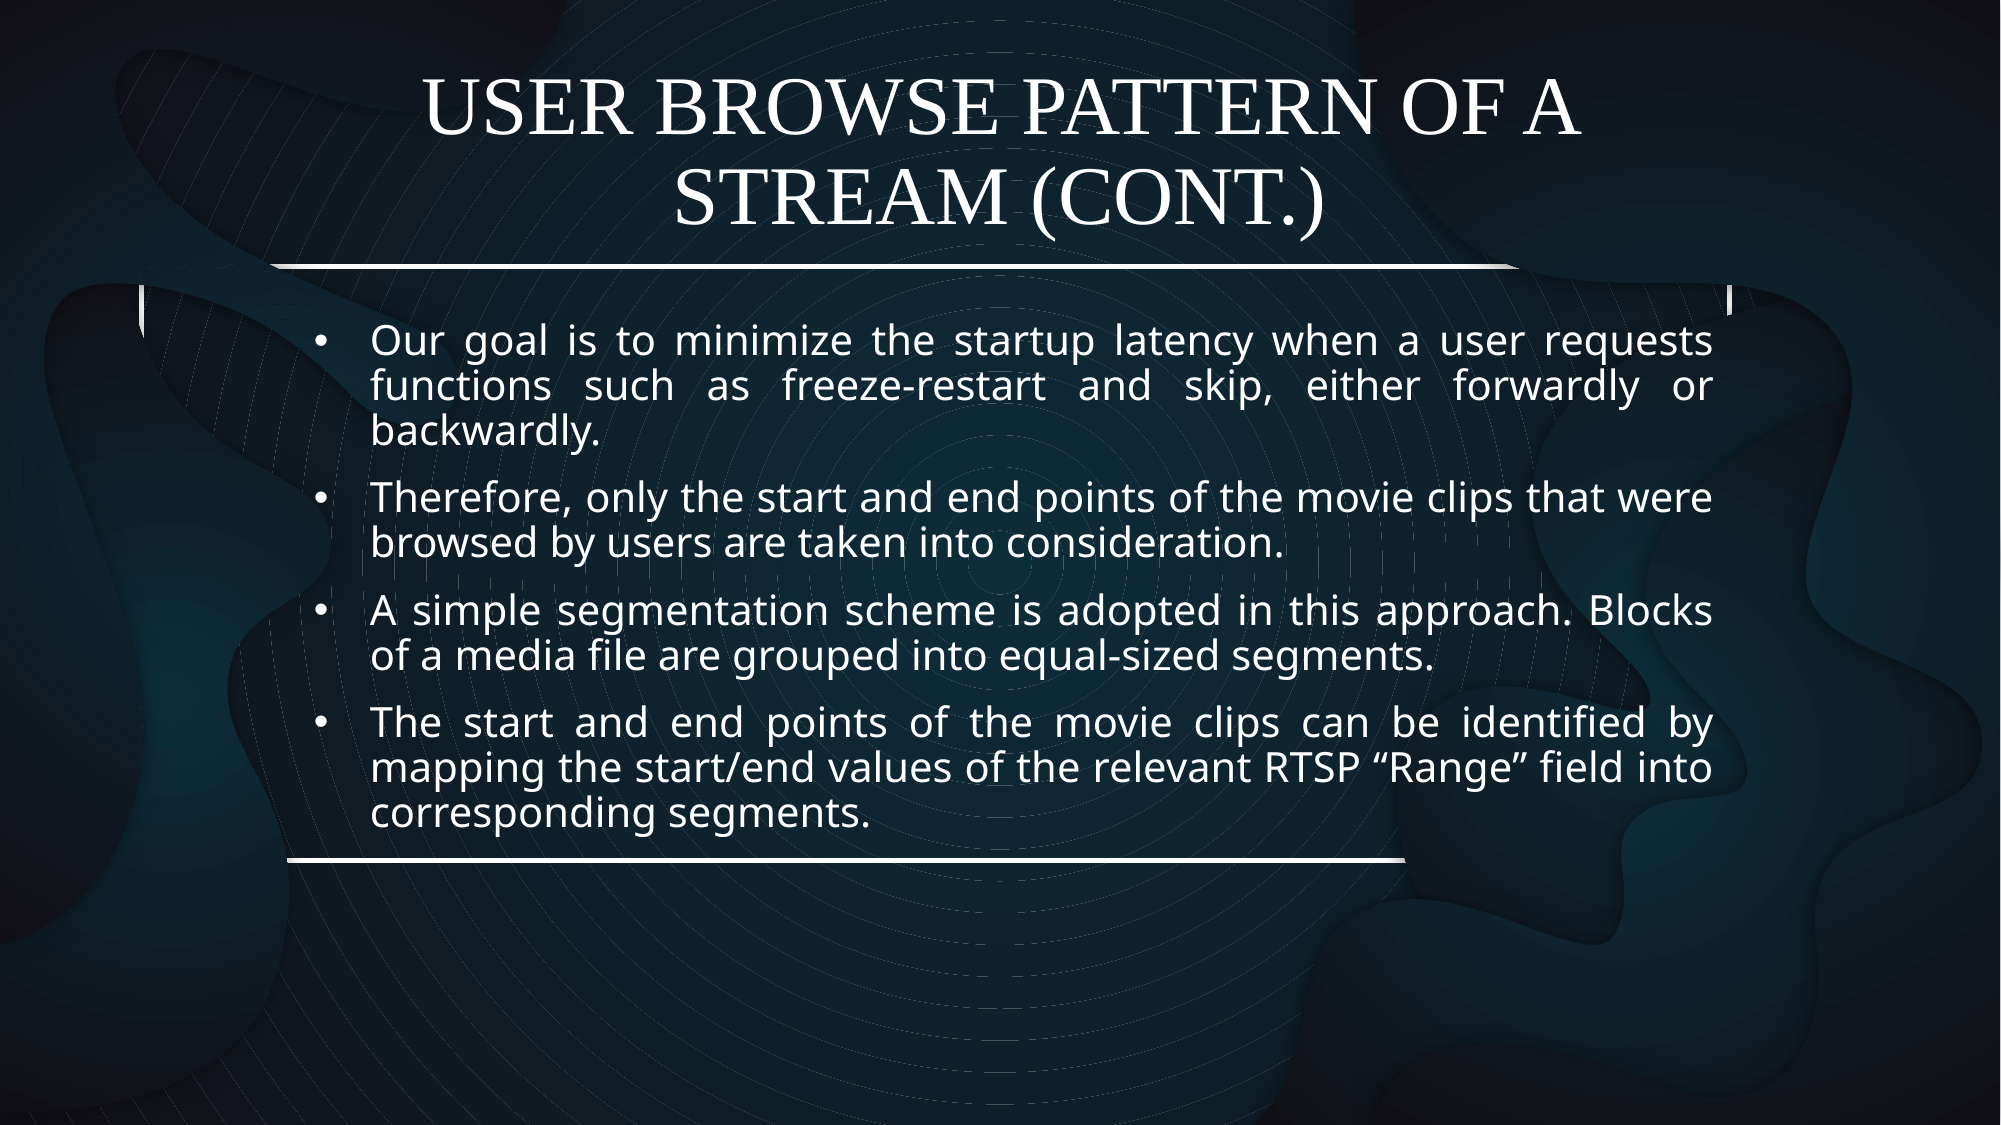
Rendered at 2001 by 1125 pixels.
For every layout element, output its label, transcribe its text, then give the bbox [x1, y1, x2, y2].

title USER BROWSE PATTERN OF A STREAM (CONT.) [274, 36, 1726, 248]
subtitle Our goal is to minimize the startup latency when a user requests functions such as freeze-restart and skip, either forwardly or backwardly. Therefore, only the start and end points of the movie clips that were browsed by users are taken into consideration. A simple segmentation scheme is adopted in this approach. Blocks of a media file are grouped into equal-sized segments. The start and end points of the movie clips can be identified by mapping the start/end values of the relevant RTSP “Range” field into corresponding segments. [274, 314, 1726, 845]
